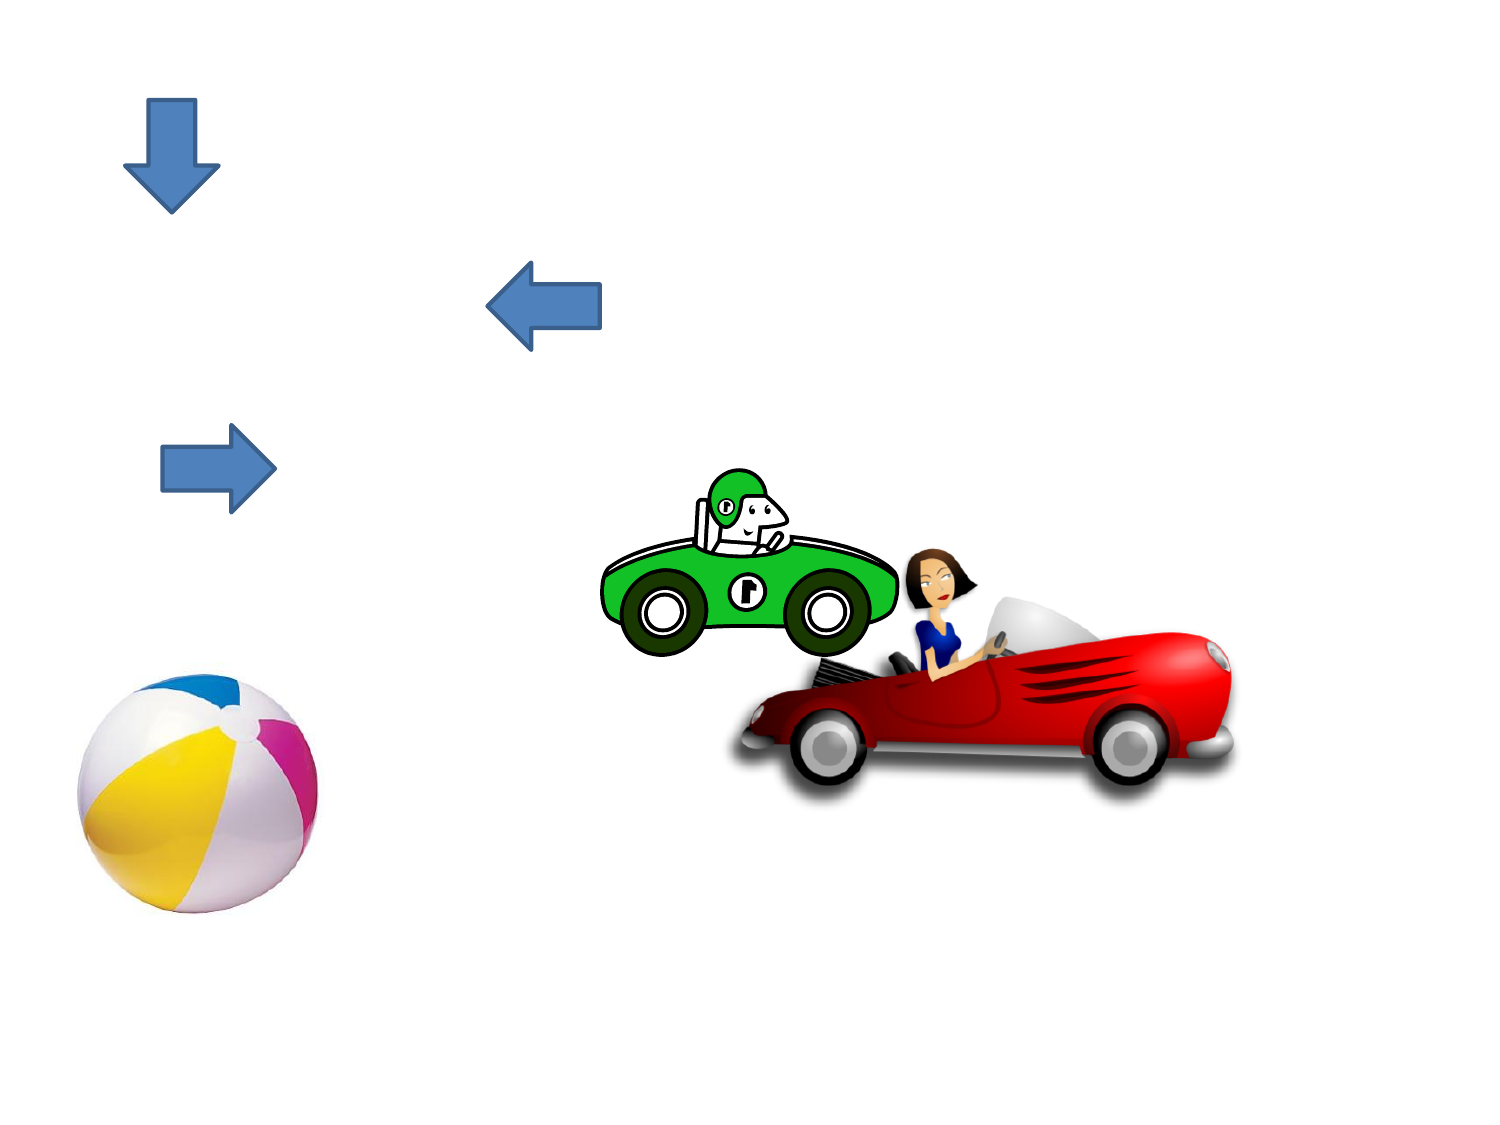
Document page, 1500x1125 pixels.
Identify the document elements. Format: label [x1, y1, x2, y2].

text_box [485, 260, 602, 352]
picture [599, 467, 1242, 813]
text_box [160, 423, 278, 515]
picture [62, 662, 326, 926]
text_box [123, 97, 221, 215]
